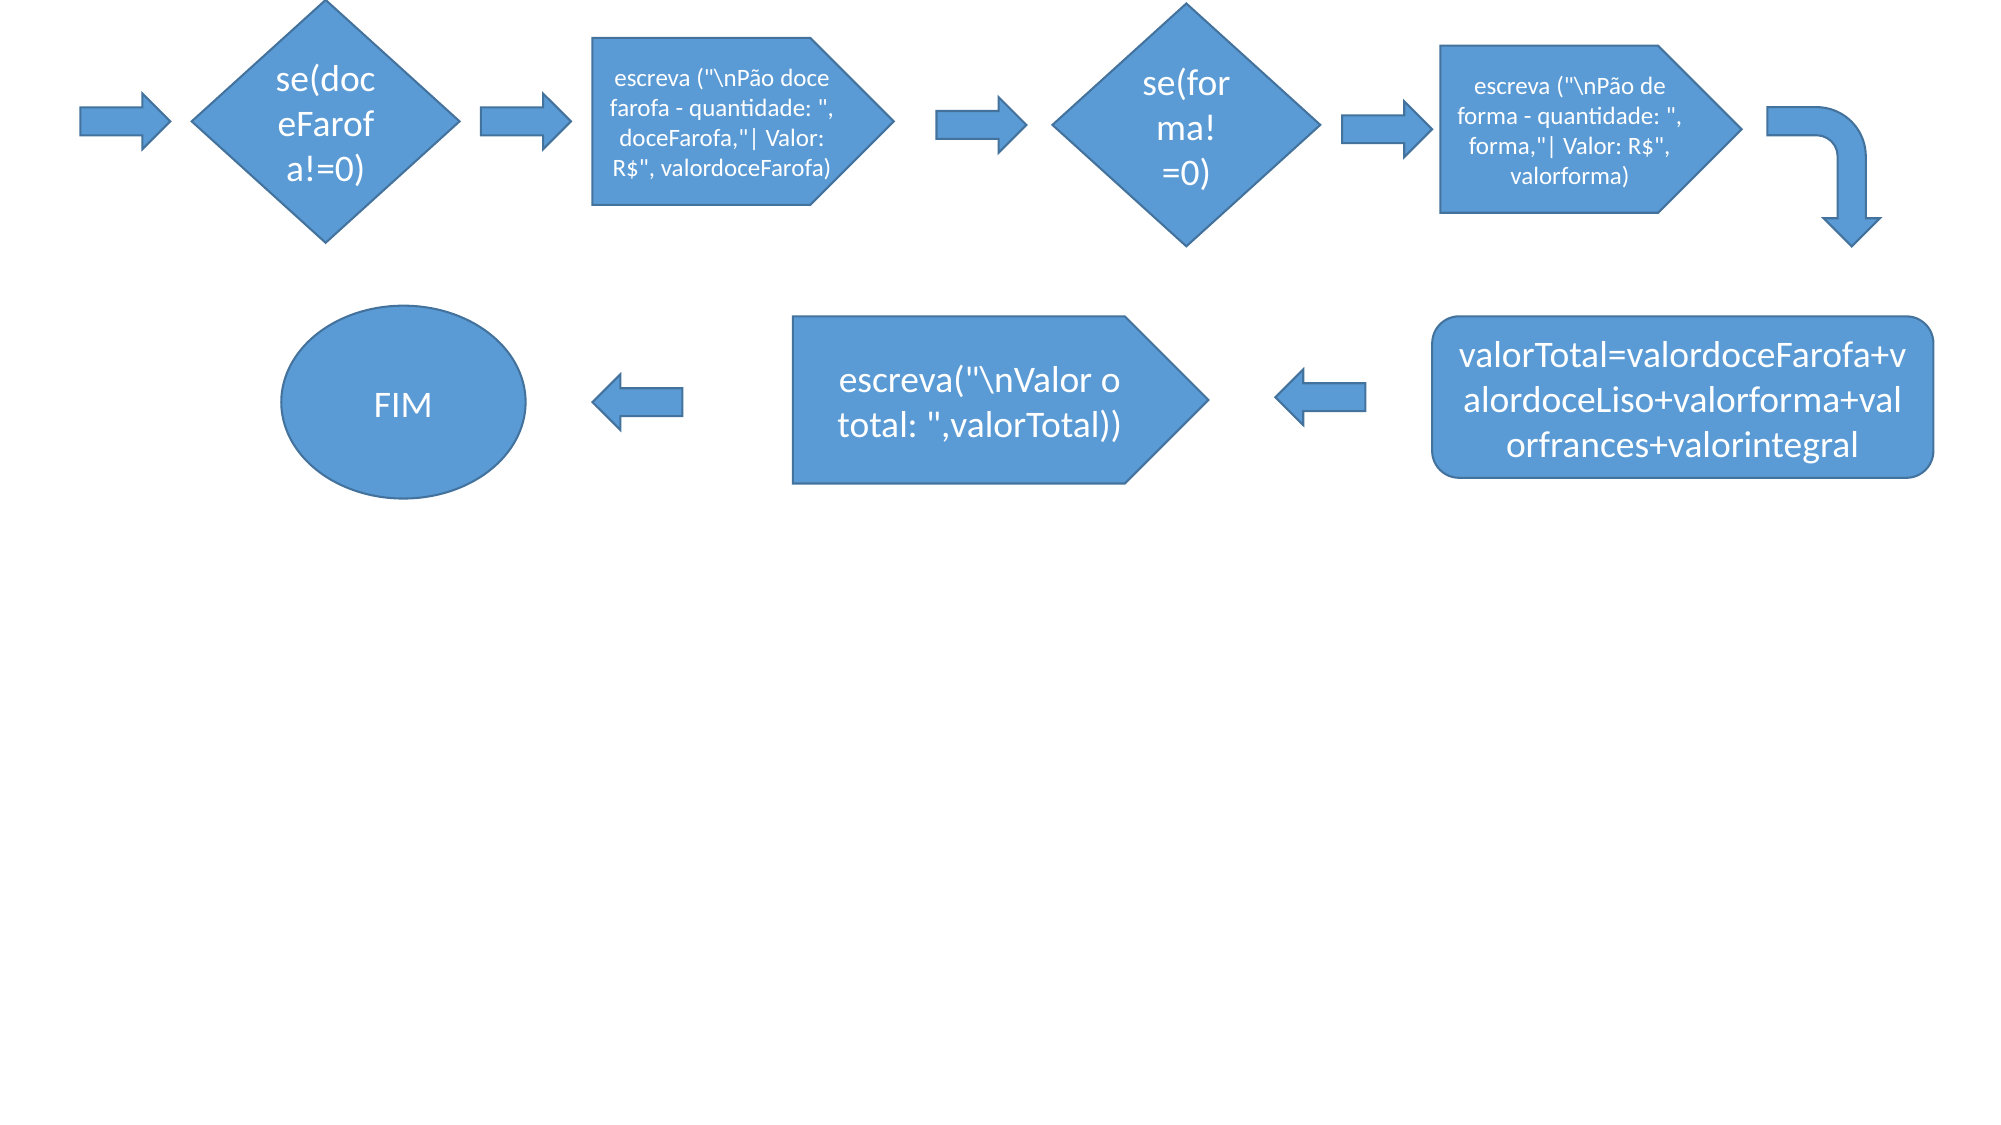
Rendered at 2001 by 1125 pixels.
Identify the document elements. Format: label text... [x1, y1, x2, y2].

text_box [935, 94, 1028, 156]
text_box [1766, 106, 1883, 248]
text_box valorTotal=valordoceFarofa+valordoceLiso+valorforma+valorfrances+valorintegral [1431, 315, 1935, 479]
text_box [479, 91, 573, 152]
text_box FIM [280, 304, 527, 500]
text_box se(doceFarofa!=0) [190, 0, 462, 245]
text_box escreva ("\nPão doce farofa - quantidade: ", doceFarofa,"| Valor: R$", valordoceFarofa) [591, 36, 896, 206]
text_box [1341, 98, 1434, 160]
text_box escreva ("\nPão de forma - quantidade: ", forma,"| Valor: R$", valorforma) [1439, 44, 1744, 214]
text_box escreva("\nValor o total: ",valorTotal)) [791, 315, 1210, 485]
text_box [79, 91, 172, 152]
text_box se(forma!=0) [1050, 2, 1322, 248]
text_box [590, 371, 684, 433]
text_box [1273, 366, 1367, 428]
